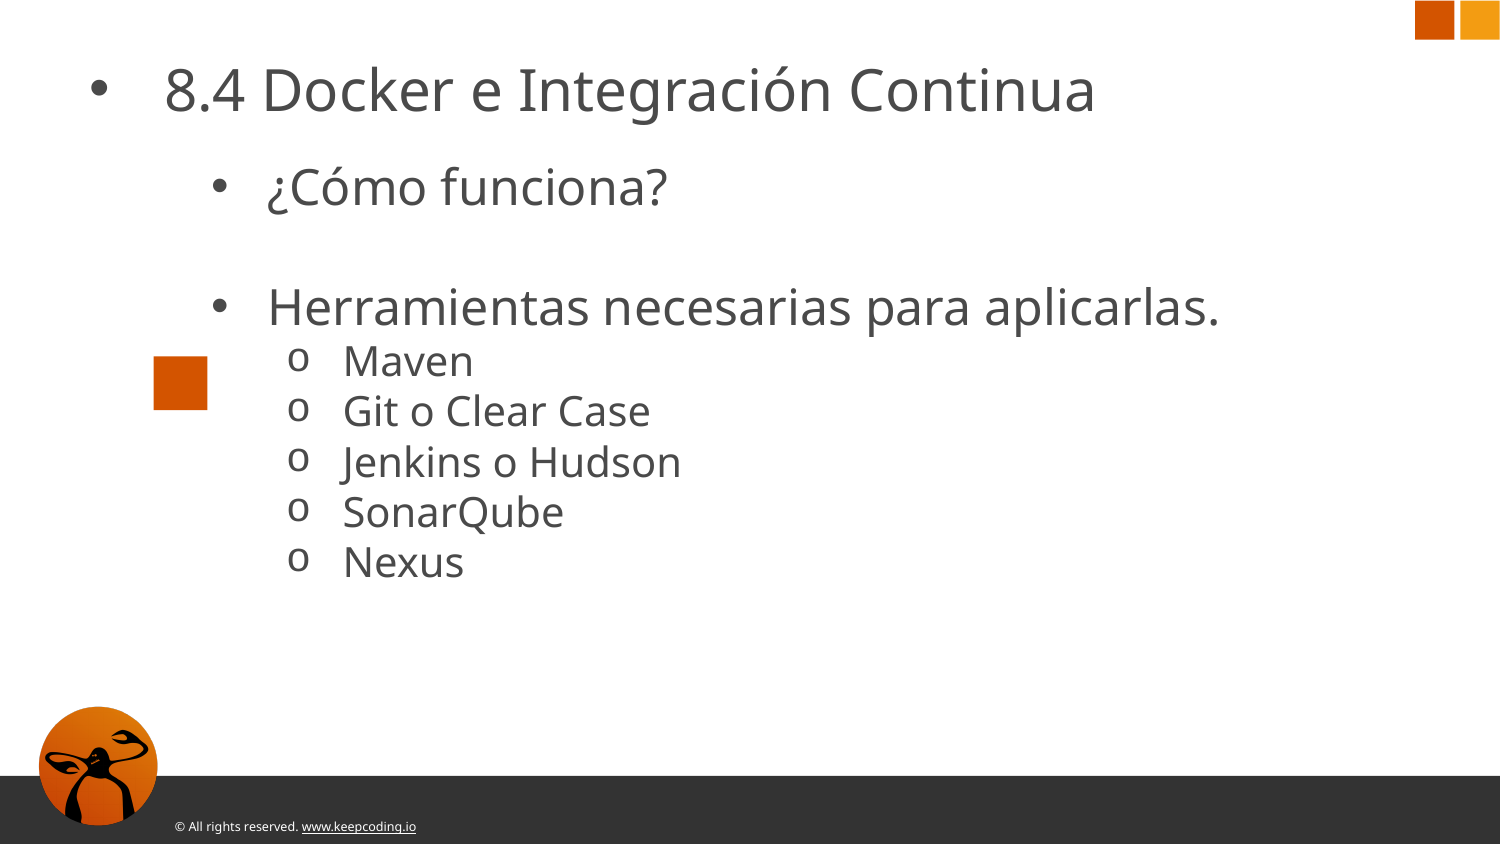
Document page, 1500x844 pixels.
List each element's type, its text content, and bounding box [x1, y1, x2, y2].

subtitle 8.4 Docker e Integración Continua [43, 44, 1441, 175]
picture [0, 673, 246, 844]
text_box ¿Cómo funciona? Herramientas necesarias para aplicarlas. Maven Git o Clear Case Jenkins o Hudson SonarQube Nexus [165, 146, 1249, 673]
